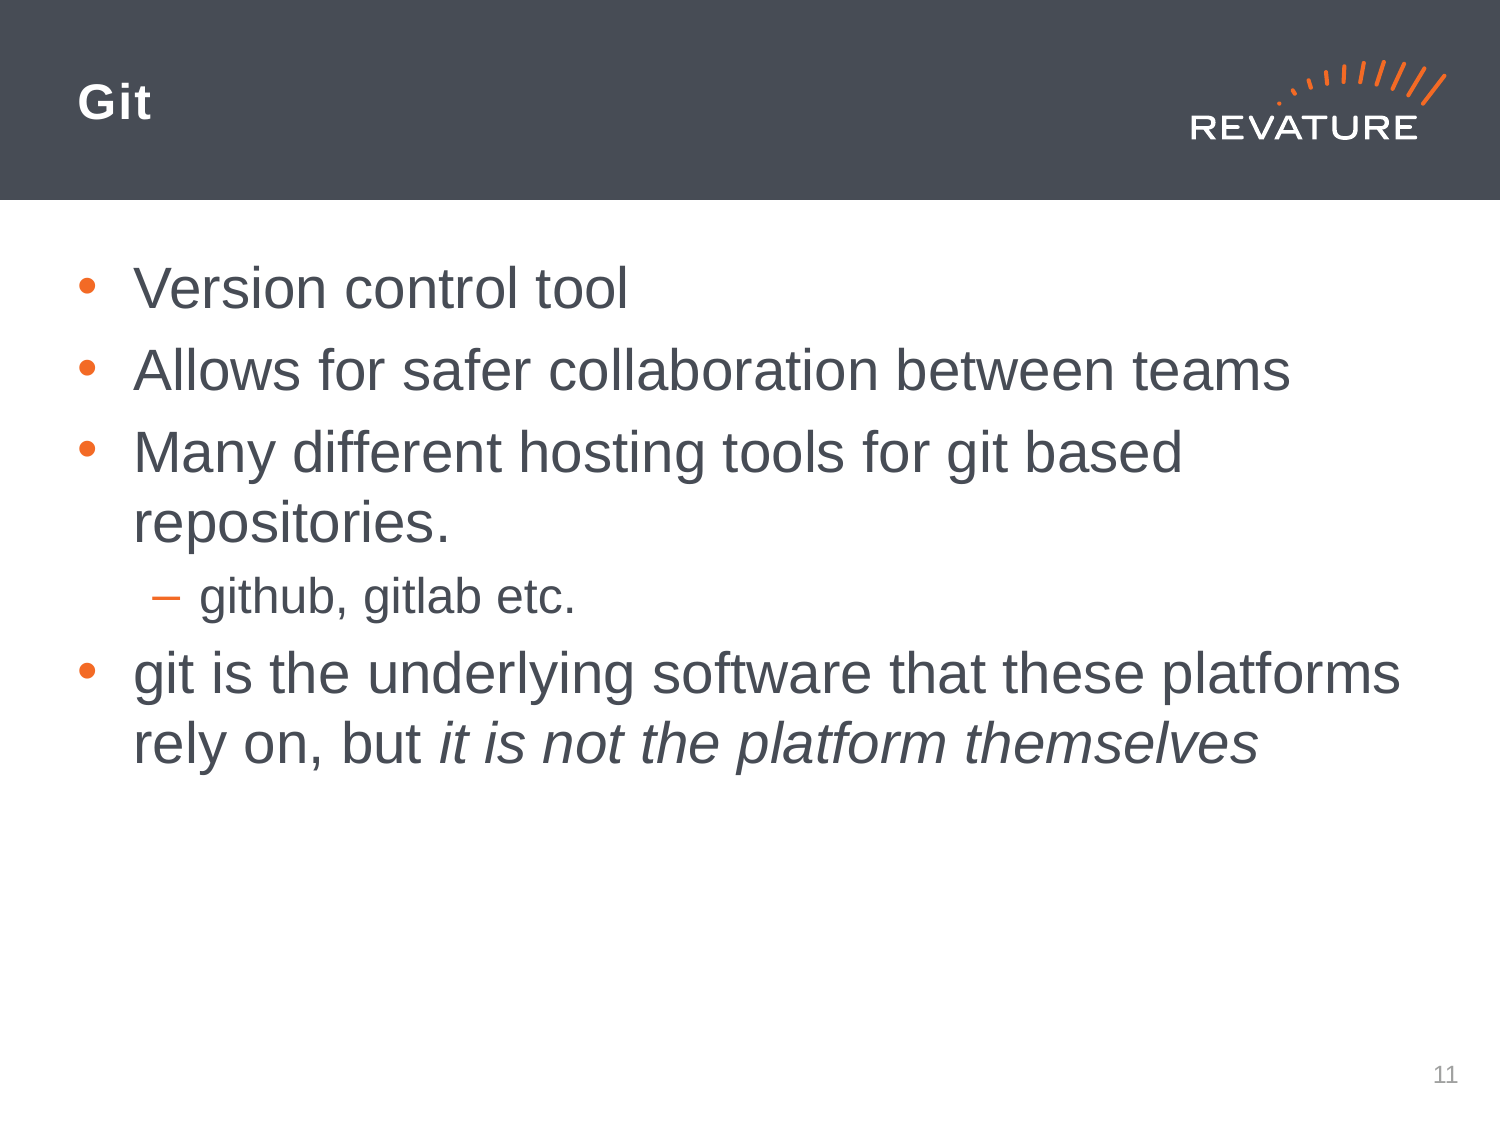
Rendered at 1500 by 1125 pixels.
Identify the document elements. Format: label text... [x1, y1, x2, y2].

list Version control tool Allows for safer collaboration between teams Many different hosting tools for git based repositories. github, gitlab etc. git is the underlying software that these platforms rely on, but it is not the platform themselves [62, 243, 1438, 986]
title Git [62, 0, 1084, 200]
slide_number 10 [1332, 1043, 1474, 1104]
